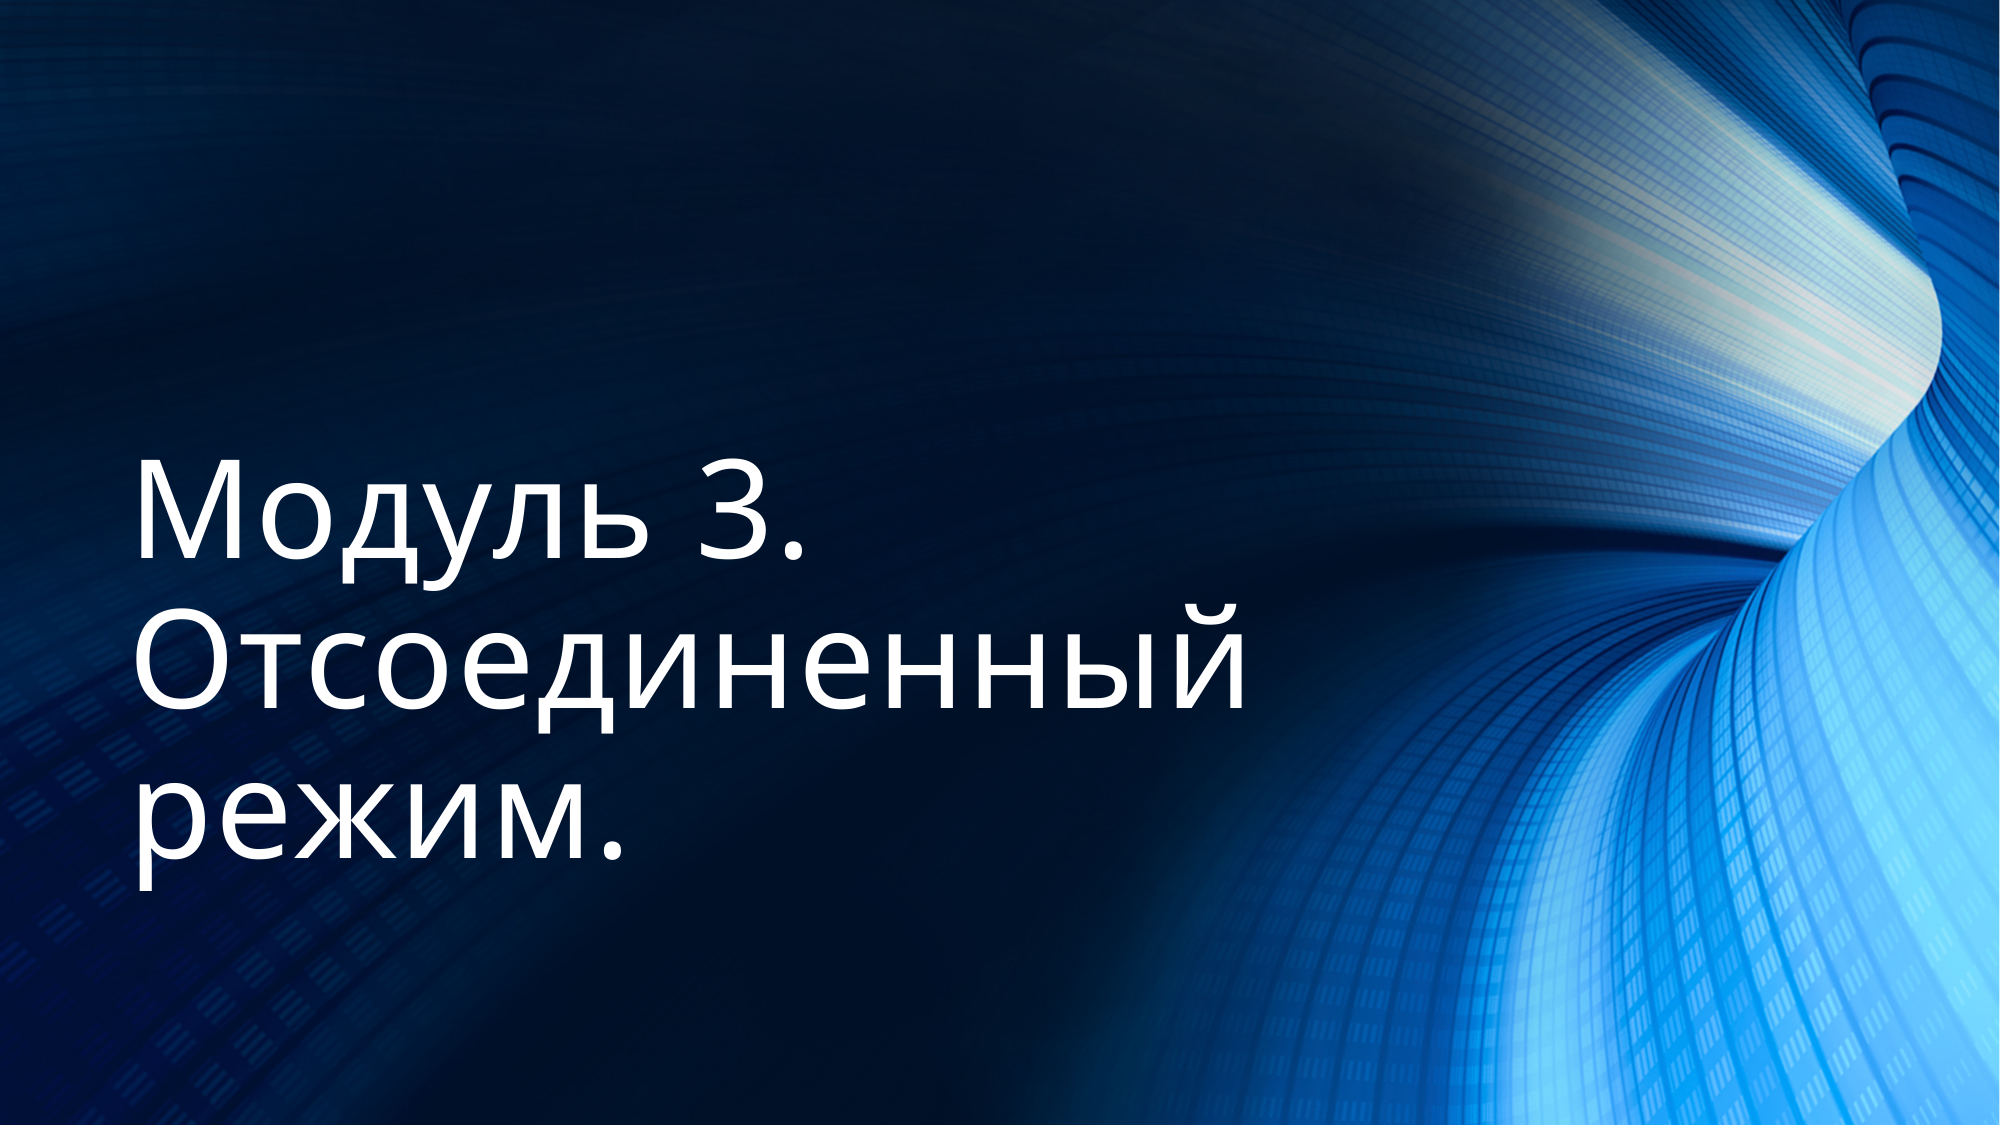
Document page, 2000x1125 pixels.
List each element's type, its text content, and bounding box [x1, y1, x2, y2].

title Модуль 3. Отсоединенный режим. [113, 420, 1464, 896]
picture [0, 0, 2000, 1125]
